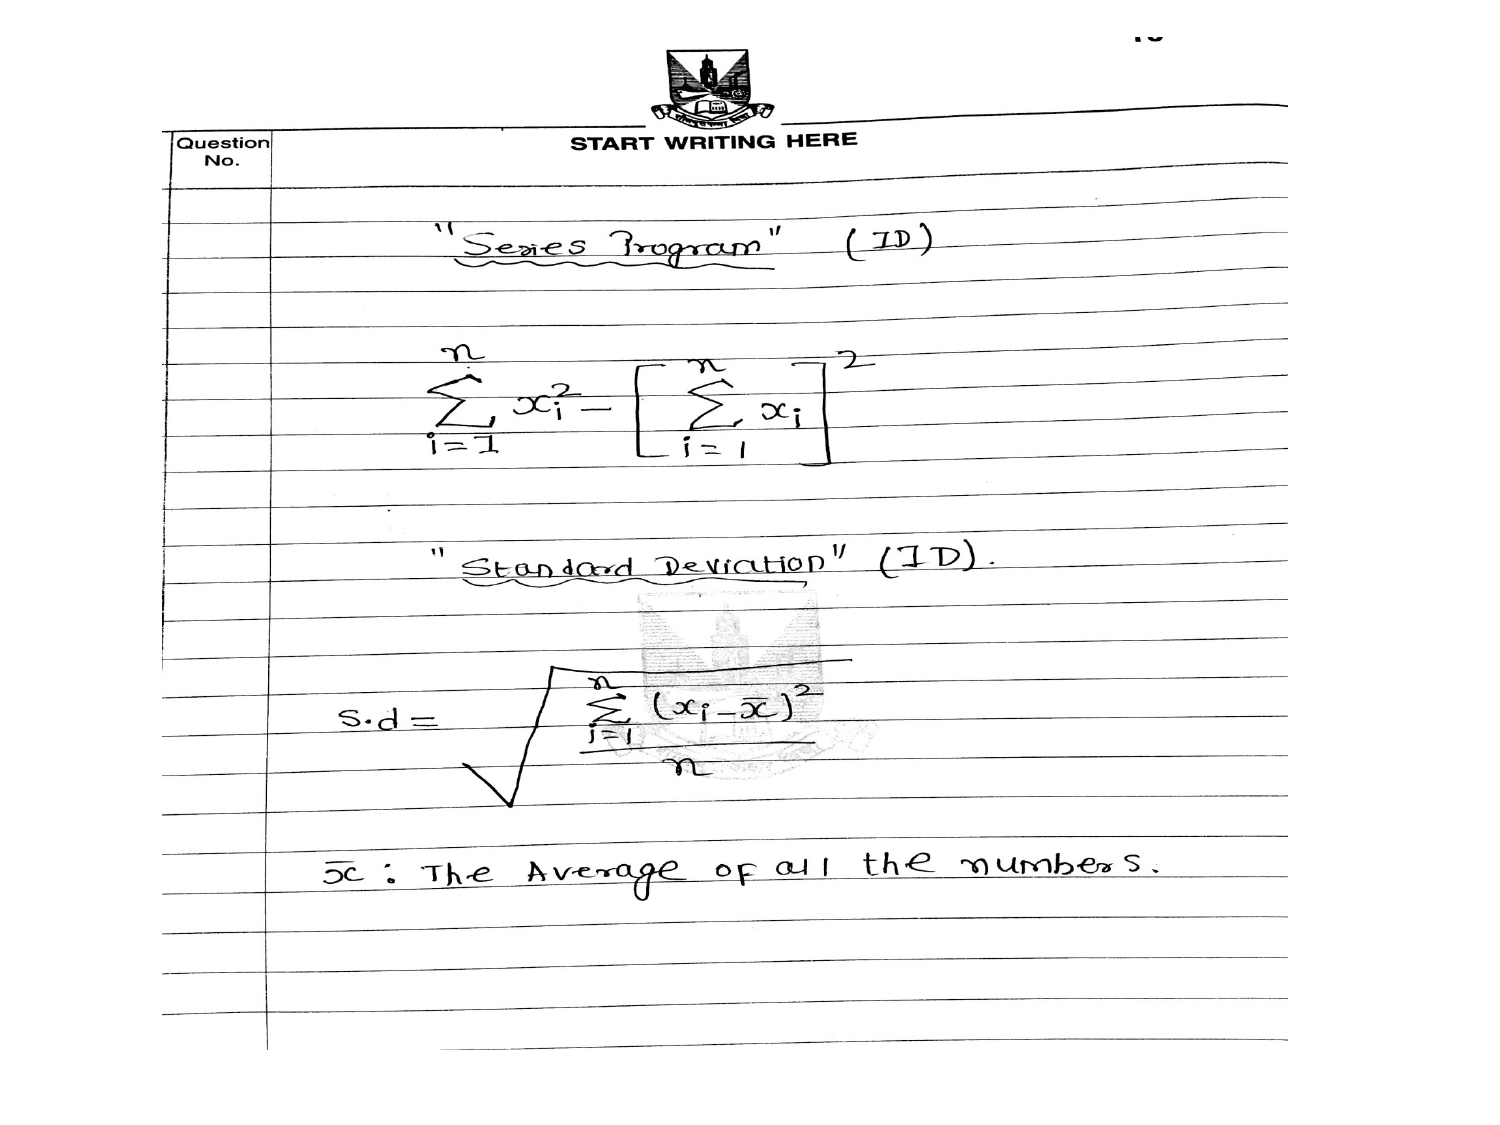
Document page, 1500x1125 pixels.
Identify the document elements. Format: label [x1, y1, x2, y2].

picture [162, 37, 1288, 1051]
